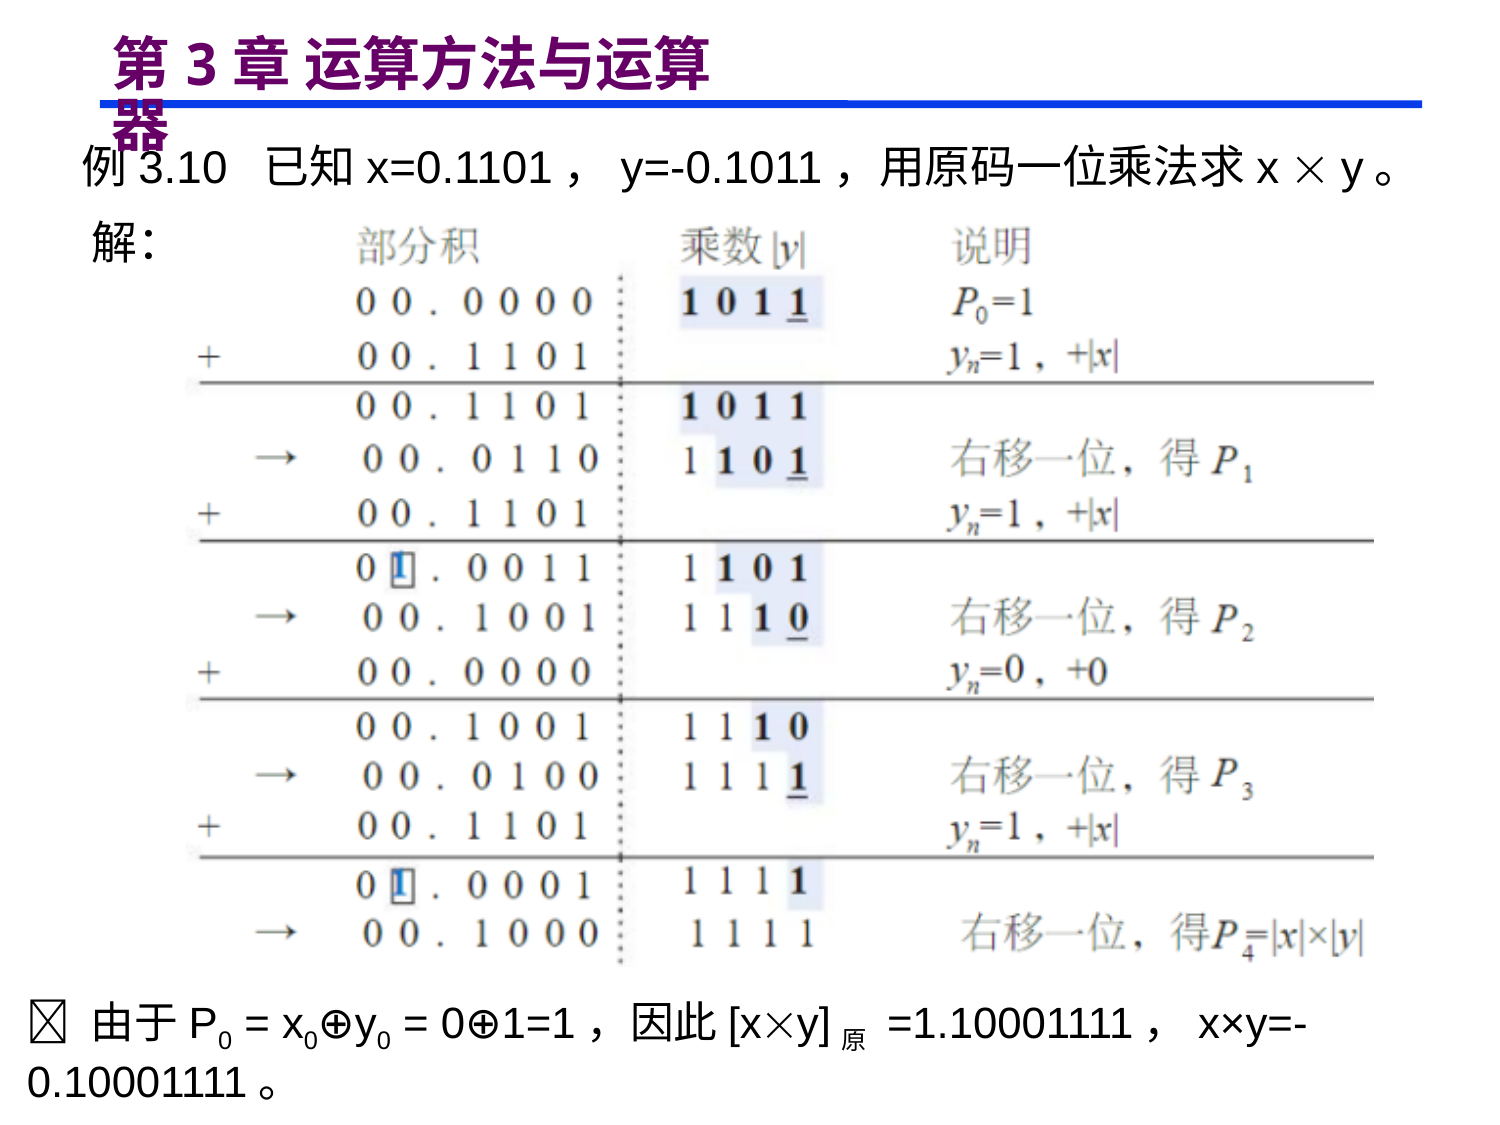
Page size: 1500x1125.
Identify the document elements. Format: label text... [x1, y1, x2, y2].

subtitle 例3.10 已知x=0.1101，y=-0.1011，用原码一位乘法求x  y。 解： [769, 129, 1481, 287]
subtitle 例3.10 已知x=0.1101，y=-0.1011，用原码一位乘法求x  y。 解： [14, 129, 180, 287]
picture [185, 223, 1374, 967]
title 第3章 运算方法与运算器 [100, 32, 769, 230]
text_box  由于P0 = x0⊕y0 = 0⊕1=1，因此[xy]原 =1.10001111，x×y=-0.10001111。 [11, 987, 1478, 1071]
